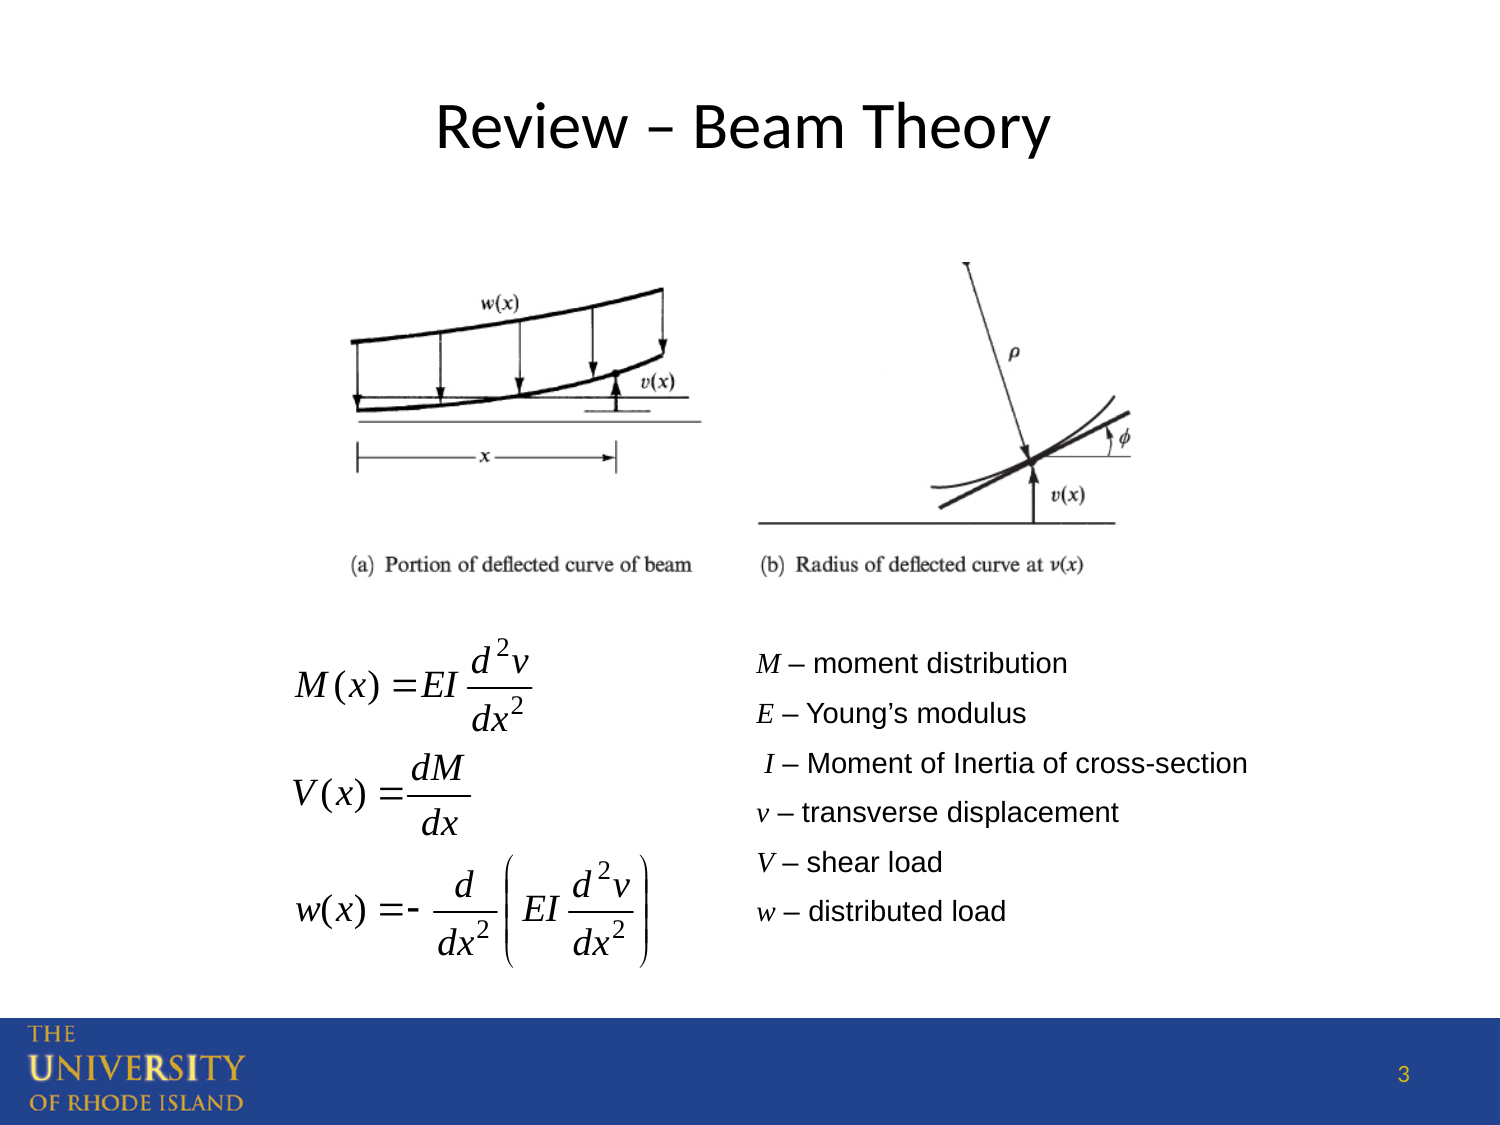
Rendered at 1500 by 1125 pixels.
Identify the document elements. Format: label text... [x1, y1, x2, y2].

picture [0, 1018, 1500, 1125]
picture [349, 262, 1132, 613]
text_box M – moment distribution E – Young’s modulus I – Moment of Inertia of cross-section v – transverse displacement V – shear load w – distributed load [724, 637, 1338, 985]
title Review – Beam Theory [300, 75, 1188, 238]
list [287, 624, 661, 979]
